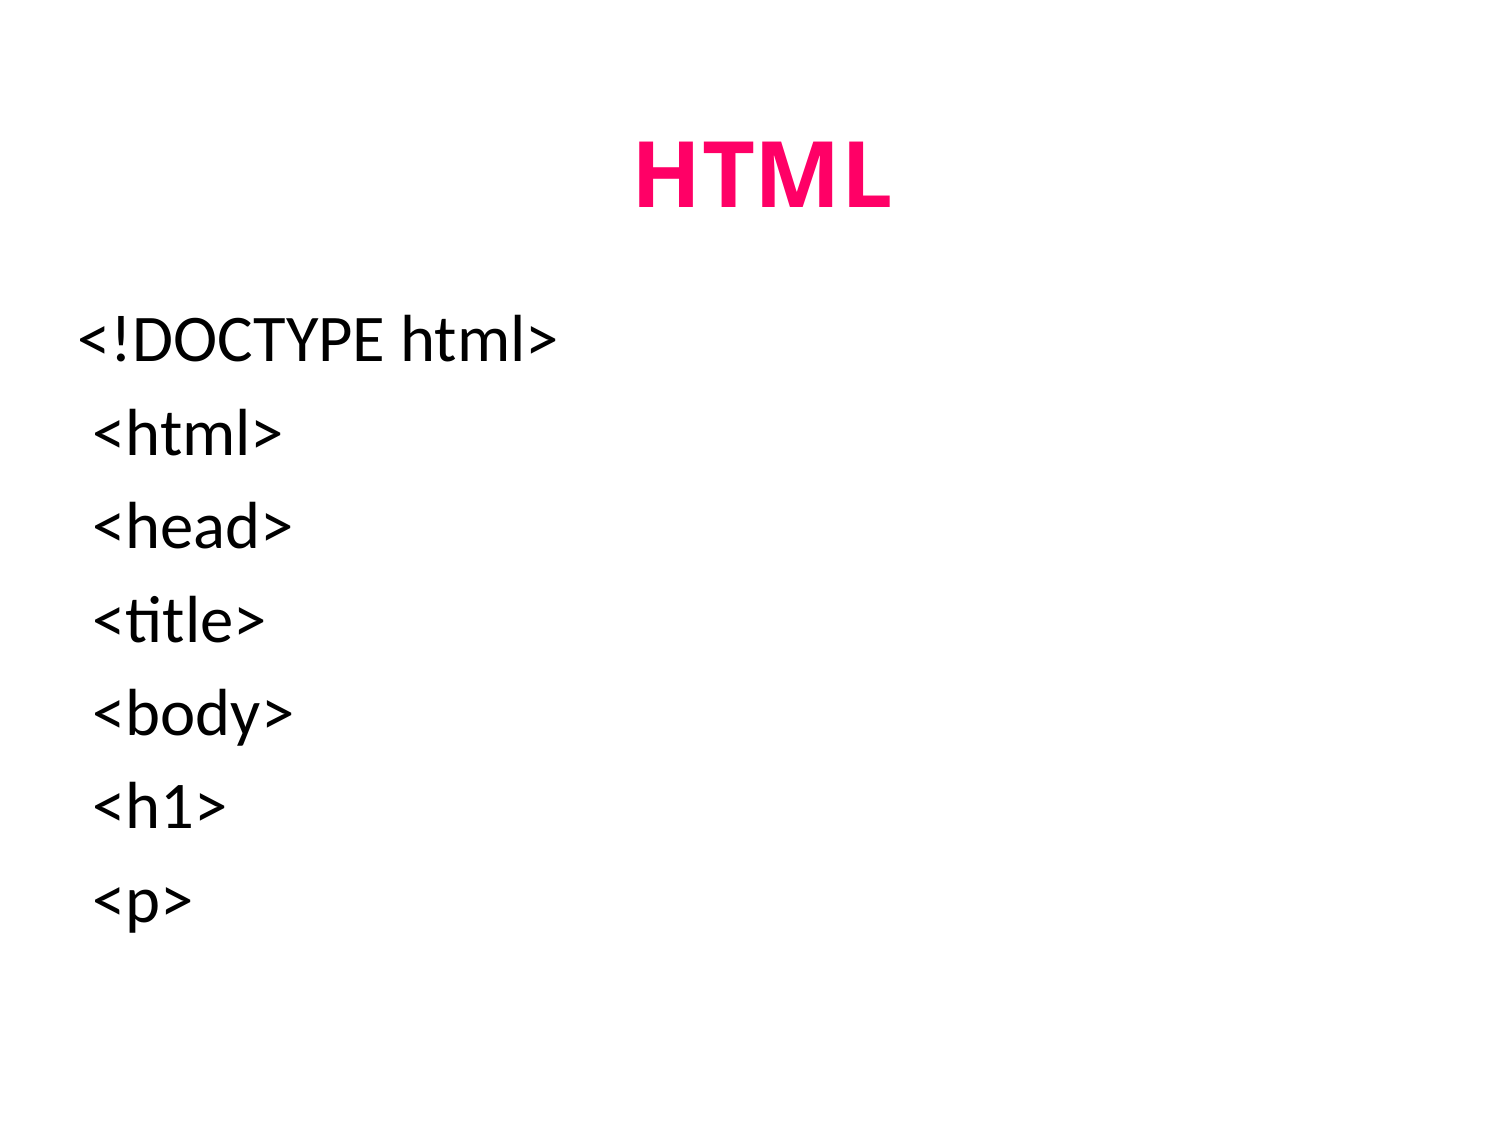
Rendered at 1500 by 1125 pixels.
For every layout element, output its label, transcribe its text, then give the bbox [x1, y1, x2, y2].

title HTML [125, 50, 1400, 287]
subtitle <!DOCTYPE html> <html> <head> <title> <body> <h1> <p> [62, 287, 1438, 1063]
